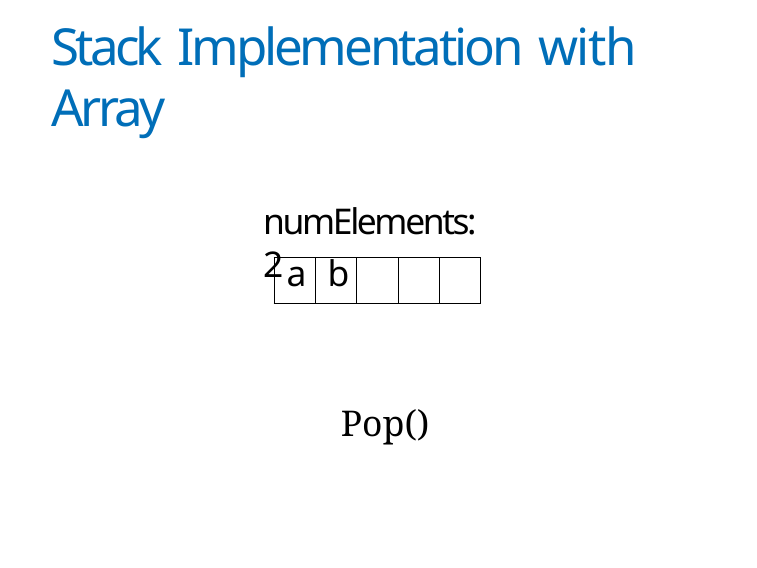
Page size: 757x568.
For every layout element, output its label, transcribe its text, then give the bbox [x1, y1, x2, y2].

text_box Pop() [338, 398, 433, 444]
table_header a [275, 285, 315, 303]
table_header [399, 285, 439, 303]
table_header b [316, 285, 356, 303]
table_header [440, 285, 480, 303]
title Stack Implementation with Array [49, 11, 707, 137]
table_header [357, 285, 398, 303]
text_box numElements: 2 [260, 196, 495, 285]
